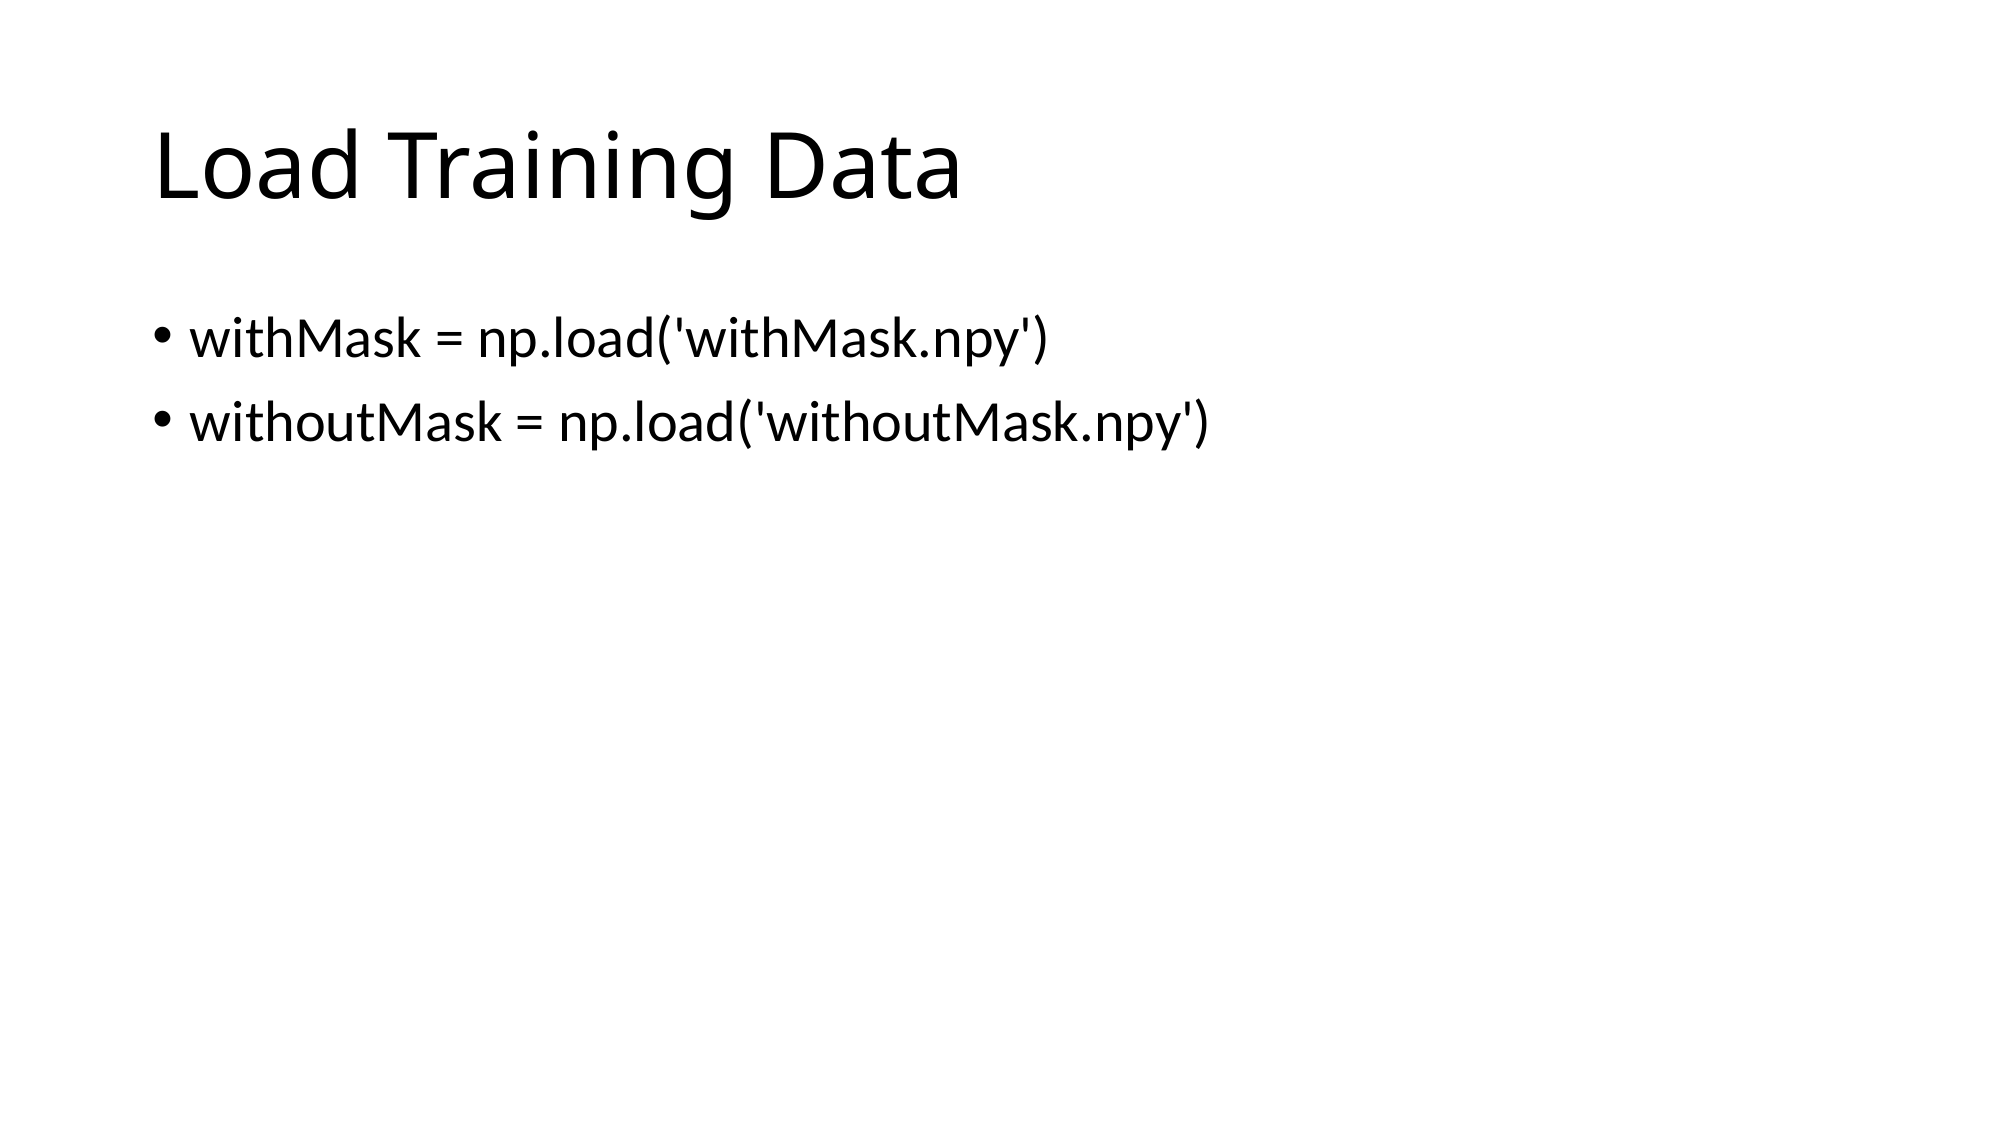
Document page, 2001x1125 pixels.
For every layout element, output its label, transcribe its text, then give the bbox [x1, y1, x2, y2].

title Load Training Data [137, 59, 1863, 278]
list withMask = np.load('withMask.npy') withoutMask = np.load('withoutMask.npy') [137, 299, 1863, 1014]
